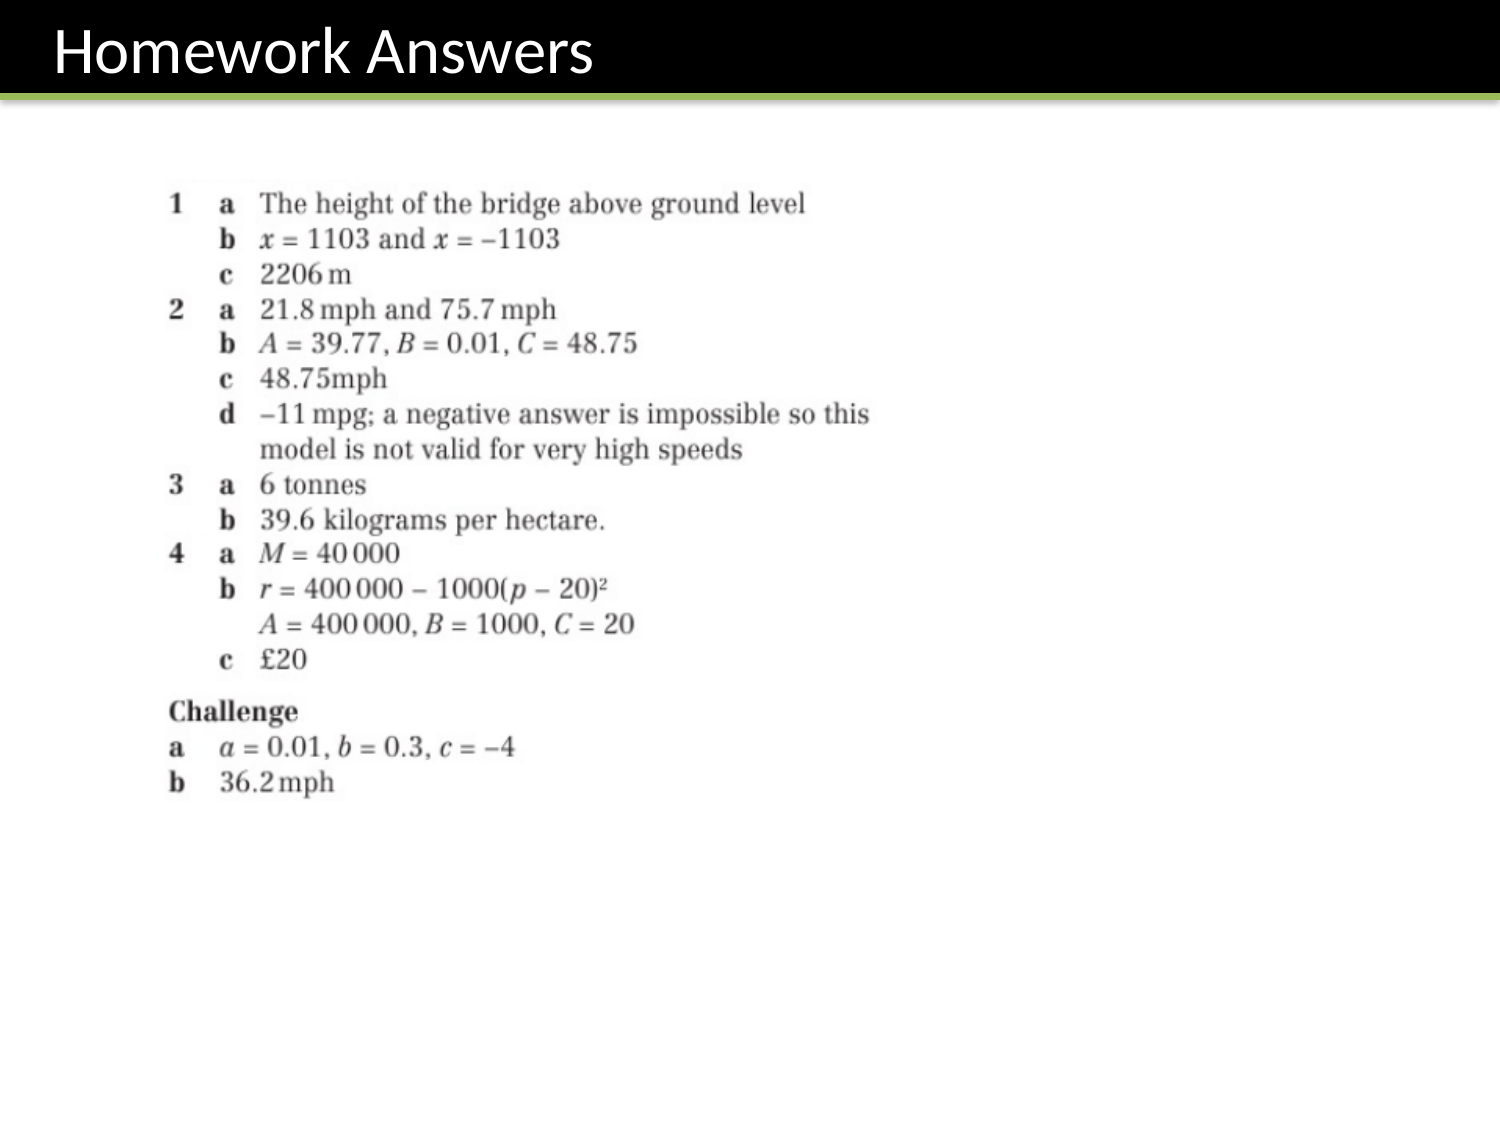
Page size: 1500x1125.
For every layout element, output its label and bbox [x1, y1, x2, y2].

picture [135, 172, 896, 808]
text_box [0, 0, 1500, 97]
